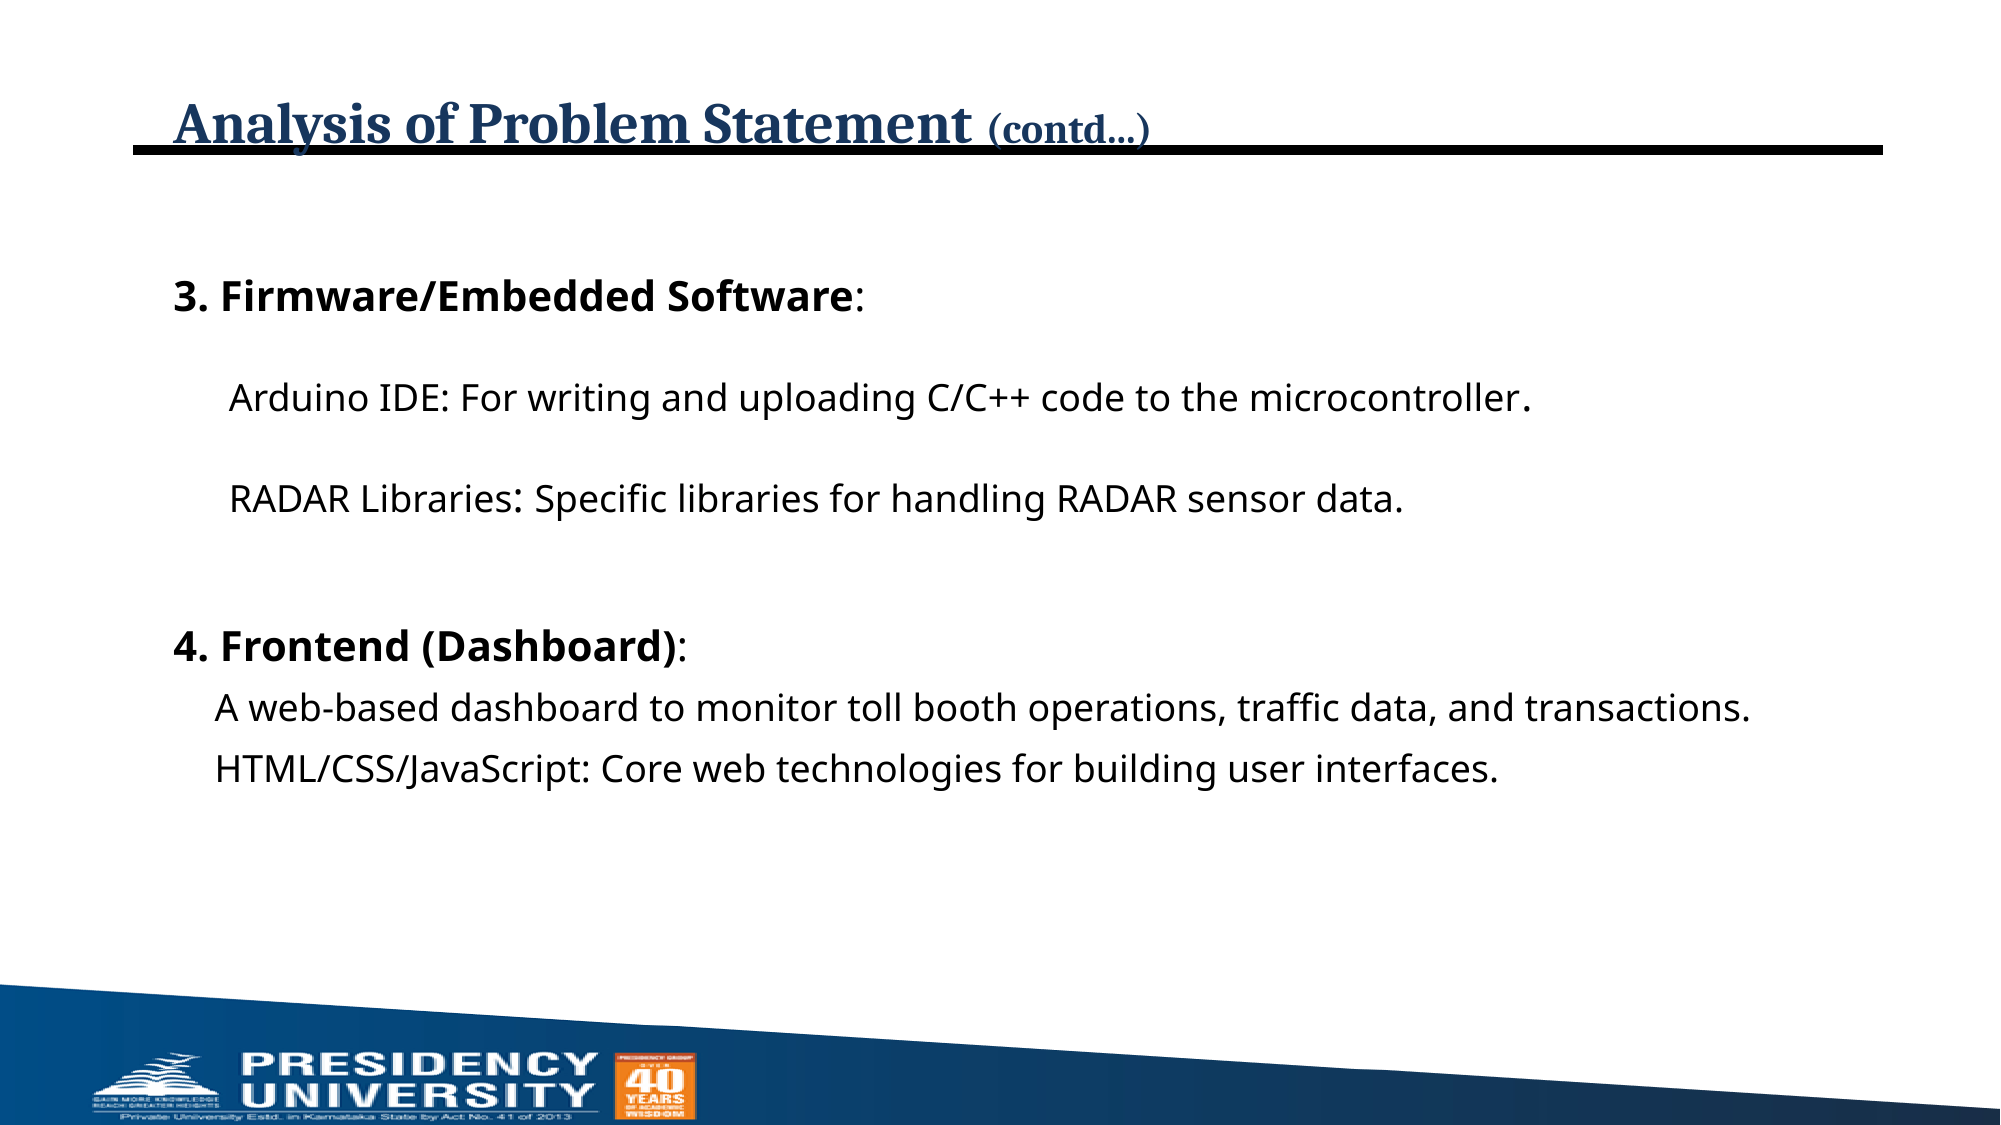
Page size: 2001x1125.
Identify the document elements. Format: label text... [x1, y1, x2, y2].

list 3. Firmware/Embedded Software: Arduino IDE: For writing and uploading C/C++ code to the microcontroller. RADAR Libraries: Specific libraries for handling RADAR sensor data. 4. Frontend (Dashboard): A web-based dashboard to monitor toll booth operations, traffic data, and transactions. HTML/CSS/JavaScript: Core web technologies for building user interfaces. [133, 187, 1884, 1000]
title Analysis of Problem Statement (contd...) [133, 45, 1884, 125]
picture [0, 982, 2000, 1125]
